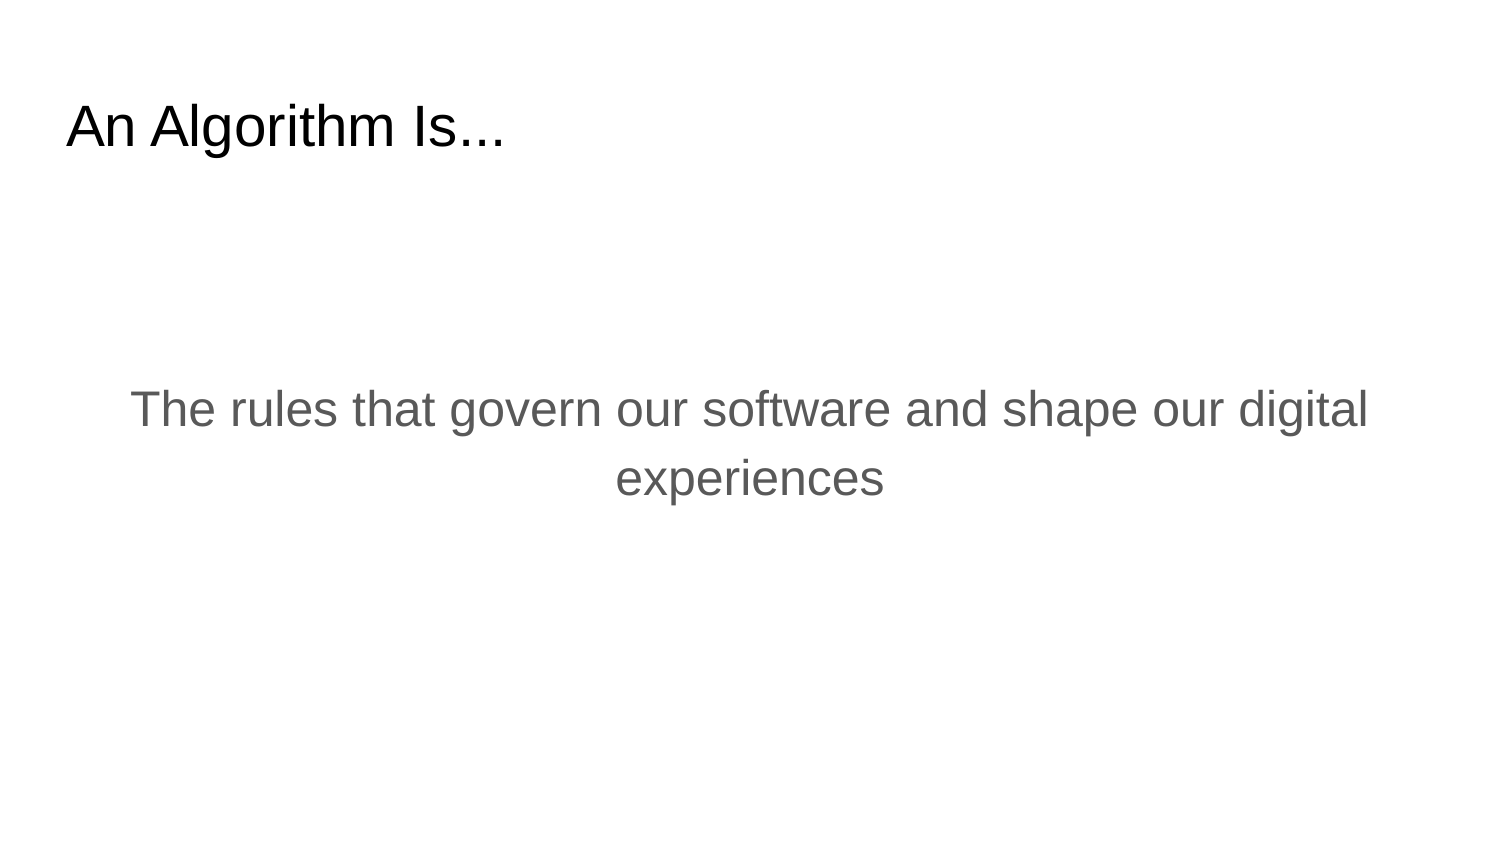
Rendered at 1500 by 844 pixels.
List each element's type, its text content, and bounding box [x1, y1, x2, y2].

list The rules that govern our software and shape our digital experiences [51, 189, 1449, 750]
title An Algorithm Is... [51, 72, 1449, 167]
